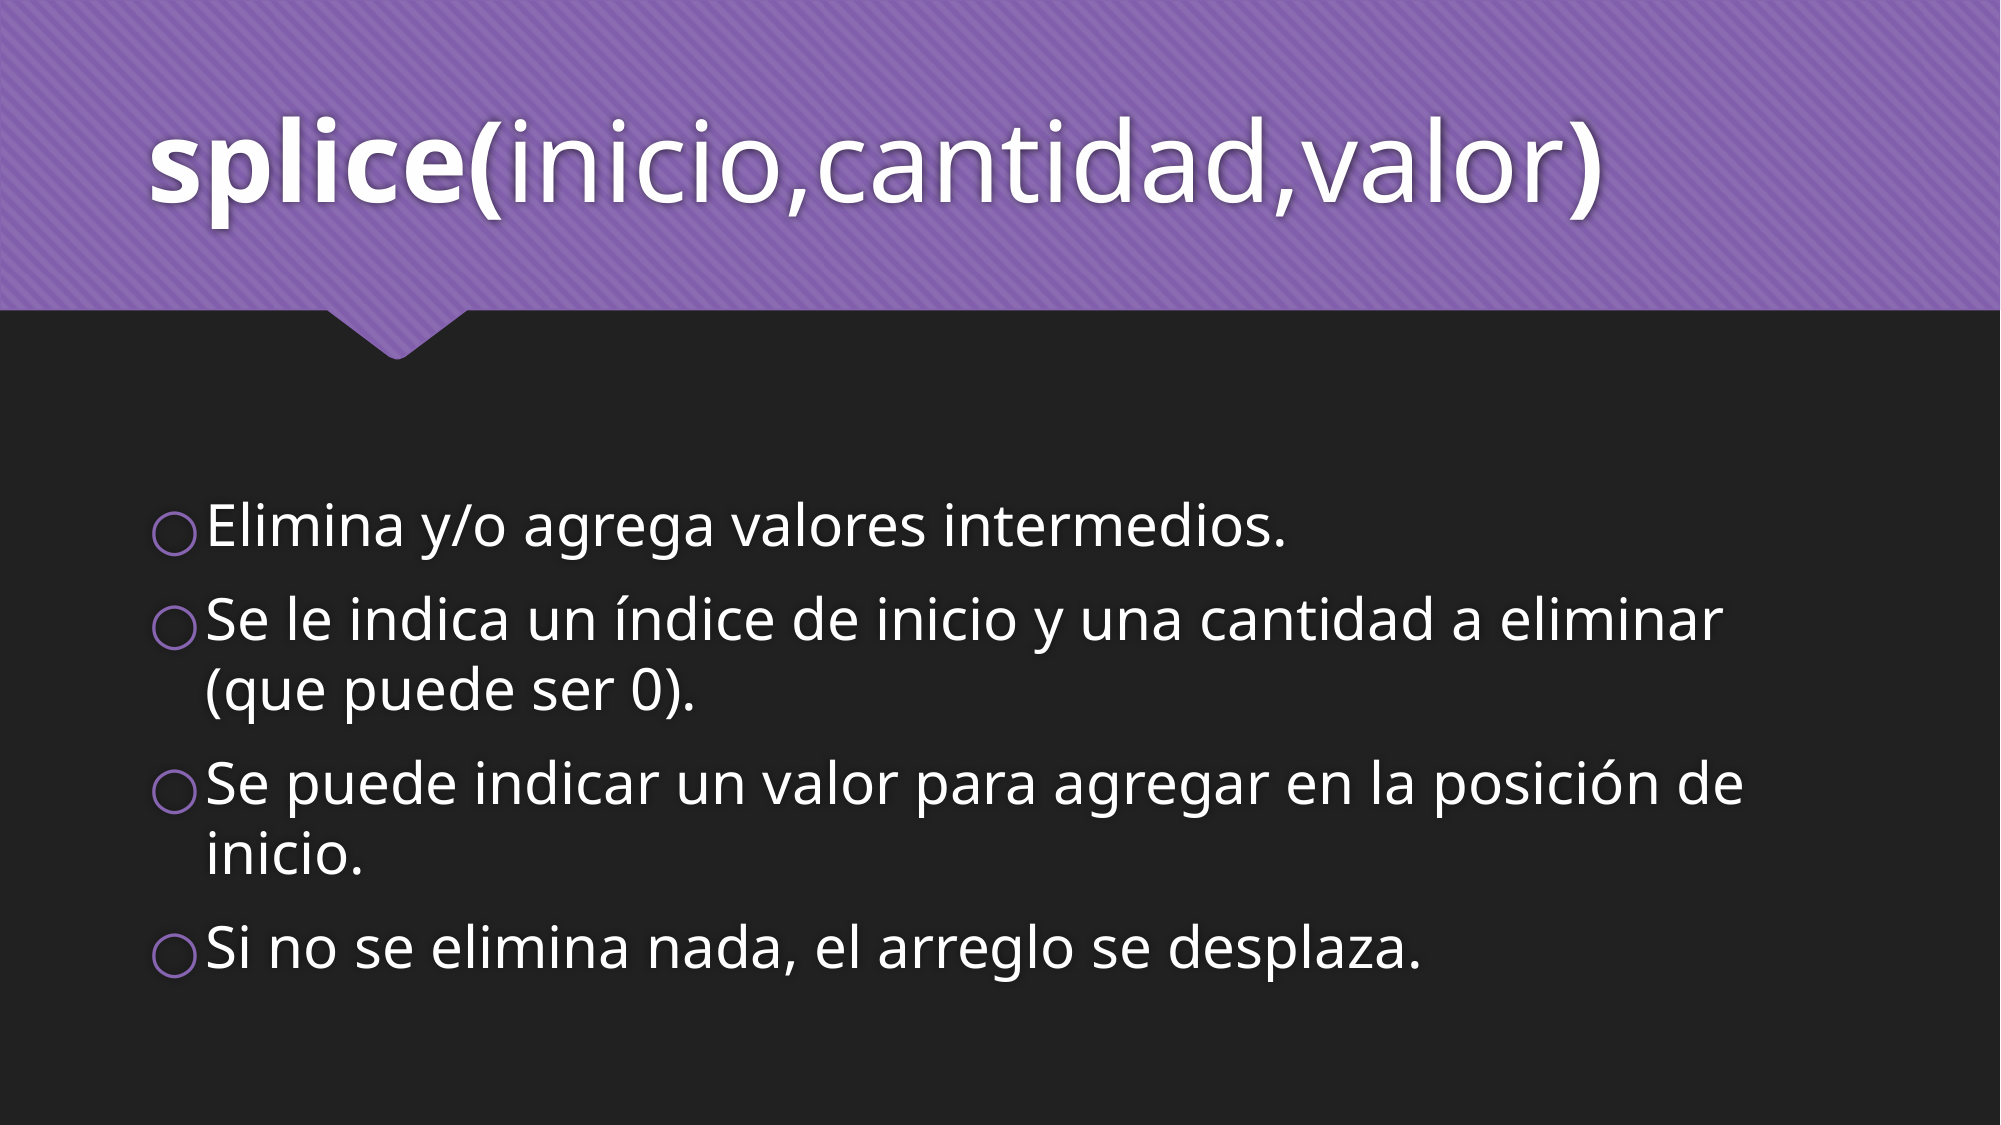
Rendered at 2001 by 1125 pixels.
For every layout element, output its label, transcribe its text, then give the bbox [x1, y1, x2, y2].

picture [1, 1, 1999, 357]
title splice(inicio,cantidad,valor) [132, 73, 1868, 233]
list Elimina y/o agrega valores intermedios. Se le indica un índice de inicio y una cantidad a eliminar (que puede ser 0). Se puede indicar un valor para agregar en la posición de inicio. Si no se elimina nada, el arreglo se desplaza. [134, 435, 1866, 1033]
